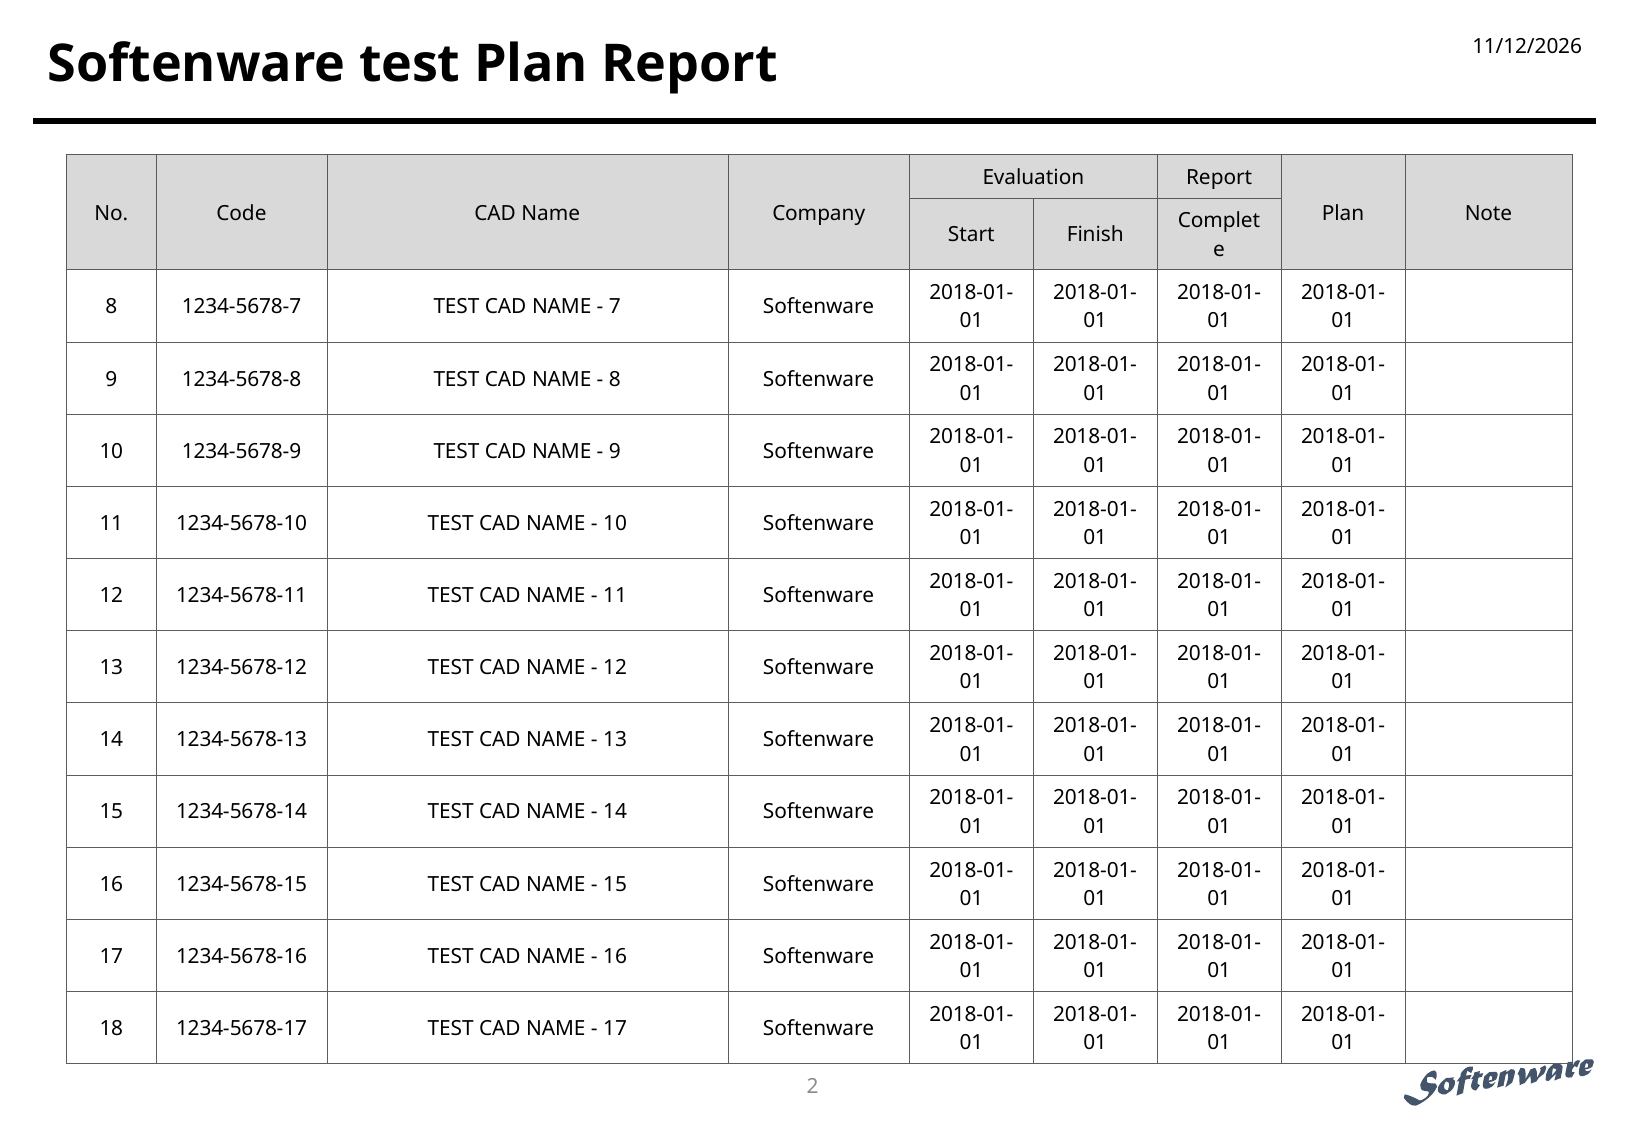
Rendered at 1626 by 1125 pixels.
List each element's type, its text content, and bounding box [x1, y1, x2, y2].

table_cell 2018-01-01 [1158, 776, 1281, 847]
table_cell TEST CAD NAME - 8 [328, 343, 728, 414]
table_cell 2018-01-01 [1158, 487, 1281, 558]
table_cell 2018-01-01 [1158, 270, 1281, 342]
table_cell TEST CAD NAME - 15 [328, 848, 728, 919]
table_cell 2018-01-01 [910, 415, 1033, 486]
table_cell 2018-01-01 [1158, 703, 1281, 775]
table_cell TEST CAD NAME - 11 [328, 559, 728, 630]
table_cell [1406, 776, 1572, 847]
table_cell 2018-01-01 [1034, 992, 1157, 1063]
table_cell [1406, 703, 1572, 775]
table_cell Softenware [729, 776, 909, 847]
table_cell 2018-01-01 [910, 559, 1033, 630]
table_cell 2018-01-01 [1158, 920, 1281, 991]
table_cell [1406, 992, 1572, 1063]
table_cell 2018-01-01 [910, 776, 1033, 847]
table_cell 2018-01-01 [1158, 848, 1281, 919]
table_cell Softenware [729, 631, 909, 702]
slide_number 2 [784, 1066, 841, 1107]
table_cell 15 [67, 776, 156, 847]
table_cell 2018-01-01 [910, 631, 1033, 702]
table_cell 2018-01-01 [1282, 487, 1405, 558]
table_header Company [729, 155, 909, 269]
table_cell Softenware [729, 415, 909, 486]
table_cell 2018-01-01 [1034, 776, 1157, 847]
table_cell 2018-01-01 [910, 487, 1033, 558]
table_cell 2018-01-01 [1282, 992, 1405, 1063]
table_cell Softenware [729, 920, 909, 991]
table_cell TEST CAD NAME - 7 [328, 270, 728, 342]
table_cell 2018-01-01 [1034, 920, 1157, 991]
table_cell [1406, 631, 1572, 702]
table_cell Softenware [729, 343, 909, 414]
table_cell Start [910, 199, 1033, 269]
table_cell 2018-01-01 [1282, 920, 1405, 991]
table_cell TEST CAD NAME - 10 [328, 487, 728, 558]
table_cell 2018-01-01 [1034, 343, 1157, 414]
table_cell 2018-01-01 [1158, 415, 1281, 486]
table_header CAD Name [328, 155, 728, 269]
table_cell TEST CAD NAME - 9 [328, 415, 728, 486]
table_cell 2018-01-01 [1282, 631, 1405, 702]
table_cell 1234-5678-9 [157, 415, 327, 486]
table_cell 1234-5678-17 [157, 992, 327, 1063]
table_cell 2018-01-01 [910, 992, 1033, 1063]
table_cell 2018-01-01 [1034, 415, 1157, 486]
table_header No. [67, 155, 156, 269]
table_header Report [1158, 155, 1281, 198]
table_cell Softenware [729, 703, 909, 775]
title Softenware test Plan Report [33, 28, 1101, 101]
table_cell 1234-5678-16 [157, 920, 327, 991]
table_cell 2018-01-01 [910, 343, 1033, 414]
table_cell TEST CAD NAME - 16 [328, 920, 728, 991]
table_cell 2018-01-01 [1034, 703, 1157, 775]
table_cell 2018-01-01 [1158, 343, 1281, 414]
table_cell 18 [67, 992, 156, 1063]
table_cell 2018-01-01 [1282, 559, 1405, 630]
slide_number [1434, 25, 1597, 66]
table_cell 17 [67, 920, 156, 991]
table_cell 2018-01-01 [1282, 703, 1405, 775]
table_cell TEST CAD NAME - 12 [328, 631, 728, 702]
table_cell 2018-01-01 [1282, 343, 1405, 414]
table_cell 16 [67, 848, 156, 919]
table_cell 1234-5678-8 [157, 343, 327, 414]
table_cell TEST CAD NAME - 14 [328, 776, 728, 847]
table_cell 2018-01-01 [910, 848, 1033, 919]
table_cell 2018-01-01 [1034, 487, 1157, 558]
table_cell 1234-5678-11 [157, 559, 327, 630]
table_cell Complete [1158, 199, 1281, 269]
table_header Note [1406, 155, 1572, 269]
table_cell 2018-01-01 [1034, 631, 1157, 702]
table_cell 2018-01-01 [1158, 992, 1281, 1063]
table_cell 1234-5678-10 [157, 487, 327, 558]
table_cell 14 [67, 703, 156, 775]
table_cell 2018-01-01 [1282, 415, 1405, 486]
table_cell [1406, 343, 1572, 414]
table_cell 1234-5678-15 [157, 848, 327, 919]
table_cell TEST CAD NAME - 13 [328, 703, 728, 775]
table_cell Softenware [729, 992, 909, 1063]
table_cell 2018-01-01 [1282, 270, 1405, 342]
table_cell 2018-01-01 [910, 270, 1033, 342]
table_cell 1234-5678-14 [157, 776, 327, 847]
table_cell 1234-5678-12 [157, 631, 327, 702]
table_cell 2018-01-01 [910, 920, 1033, 991]
table_cell 1234-5678-7 [157, 270, 327, 342]
table_cell 1234-5678-13 [157, 703, 327, 775]
table_cell Finish [1034, 199, 1157, 269]
table_cell 2018-01-01 [1282, 848, 1405, 919]
table_cell [1406, 270, 1572, 342]
table_cell 2018-01-01 [1158, 631, 1281, 702]
table_cell 12 [67, 559, 156, 630]
table_cell [1406, 848, 1572, 919]
table_cell Softenware [729, 487, 909, 558]
table_cell 11 [67, 487, 156, 558]
table_cell 9 [67, 343, 156, 414]
table_cell Softenware [729, 270, 909, 342]
table_header Evaluation [910, 155, 1157, 198]
table_cell 2018-01-01 [1034, 559, 1157, 630]
table_cell 10 [67, 415, 156, 486]
table_cell [1406, 487, 1572, 558]
table_cell 2018-01-01 [1034, 270, 1157, 342]
table_cell 13 [67, 631, 156, 702]
table_cell Softenware [729, 559, 909, 630]
table_cell 2018-01-01 [1034, 848, 1157, 919]
table_cell Softenware [729, 848, 909, 919]
table_cell 2018-01-01 [1158, 559, 1281, 630]
table_cell 2018-01-01 [1282, 776, 1405, 847]
table_cell [1406, 415, 1572, 486]
table_header Plan [1282, 155, 1405, 269]
table_cell TEST CAD NAME - 17 [328, 992, 728, 1063]
table_cell [1406, 920, 1572, 991]
table_header Code [157, 155, 327, 269]
table_cell 8 [67, 270, 156, 342]
table_cell [1406, 559, 1572, 630]
table_cell 2018-01-01 [910, 703, 1033, 775]
